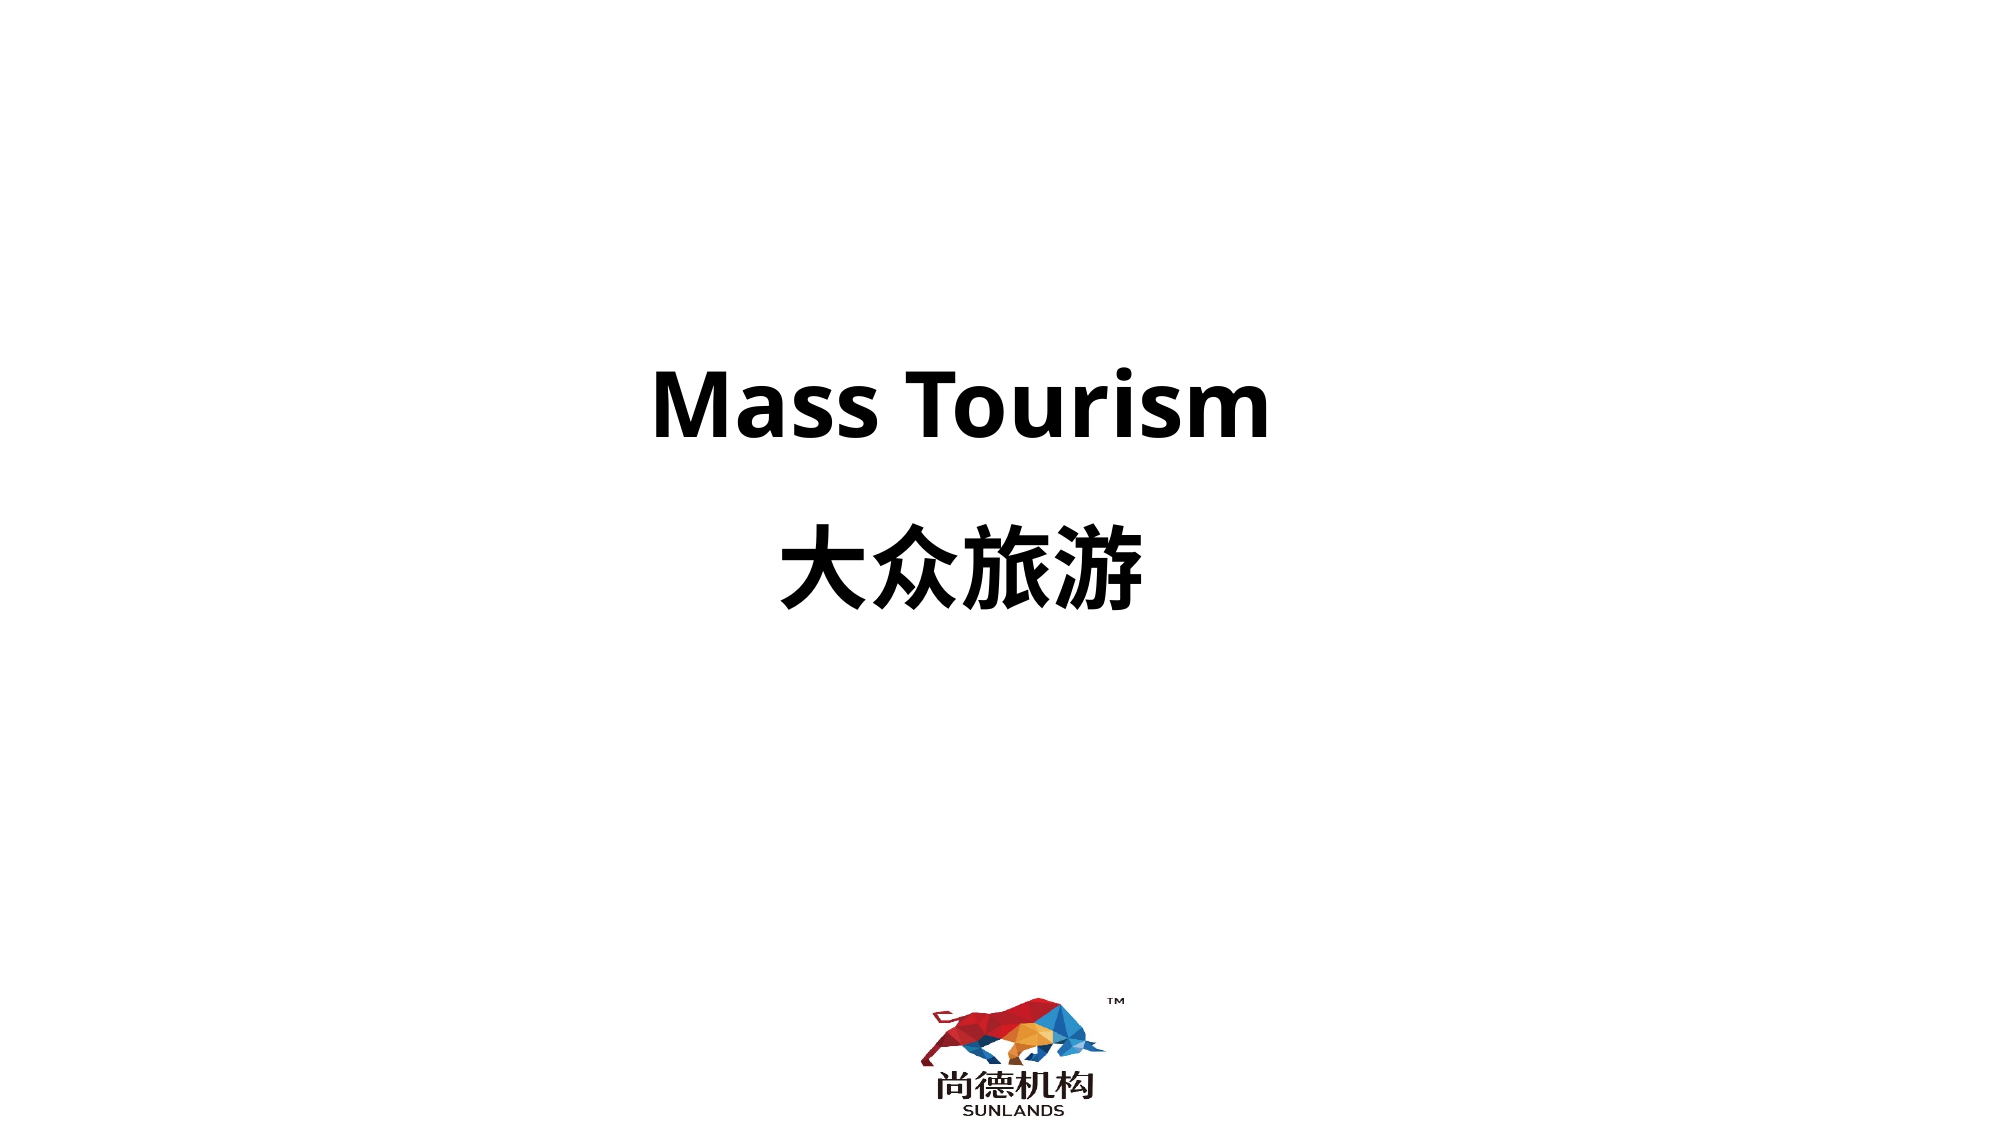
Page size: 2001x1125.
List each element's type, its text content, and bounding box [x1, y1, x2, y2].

picture [919, 995, 1125, 1118]
text_box Mass Tourism 大众旅游 [177, 283, 1746, 629]
